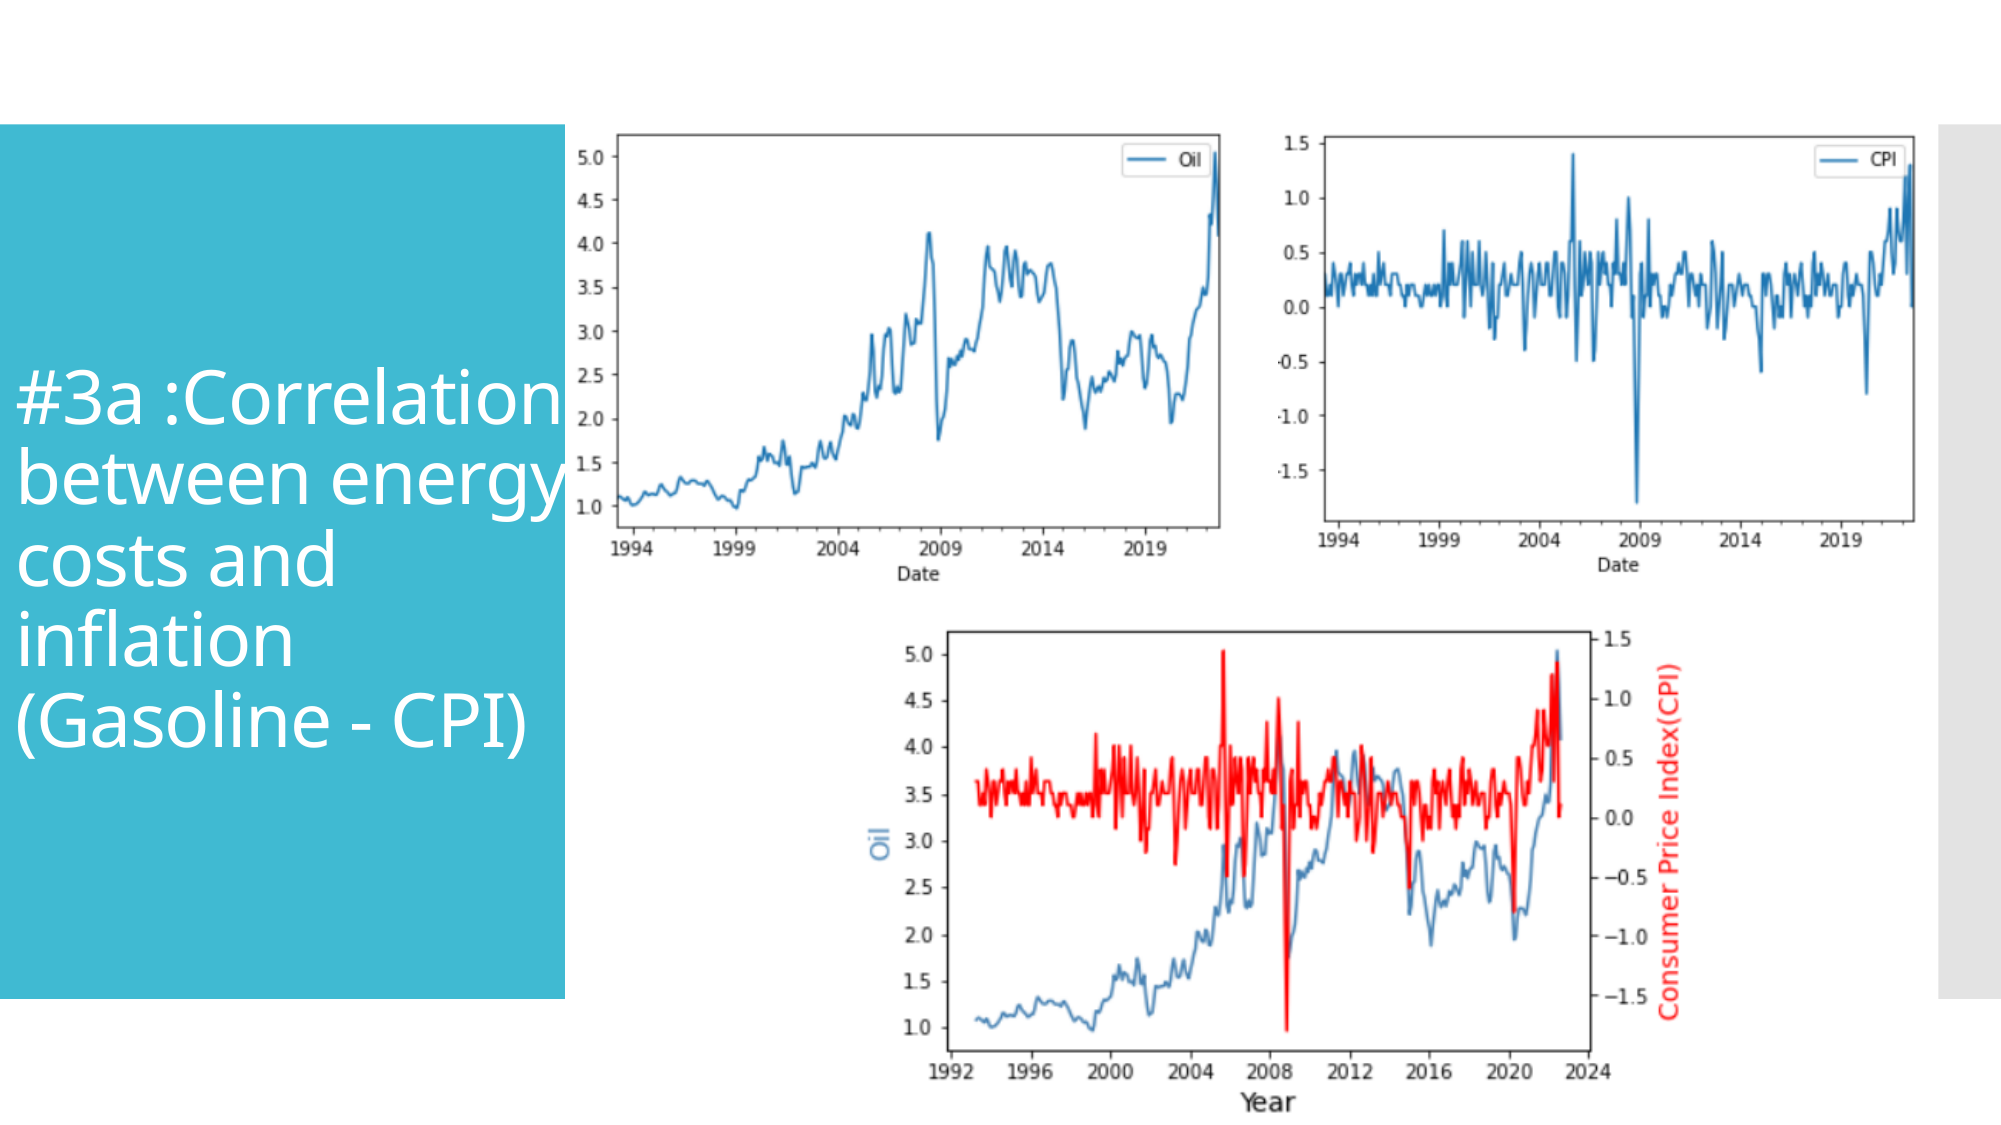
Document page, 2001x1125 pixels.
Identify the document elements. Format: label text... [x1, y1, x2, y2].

picture [566, 112, 1237, 591]
picture [858, 607, 1699, 1125]
picture [1278, 120, 1924, 582]
title #3a :Correlation between energy costs and inflation (Gasoline - CPI) [0, 184, 606, 940]
